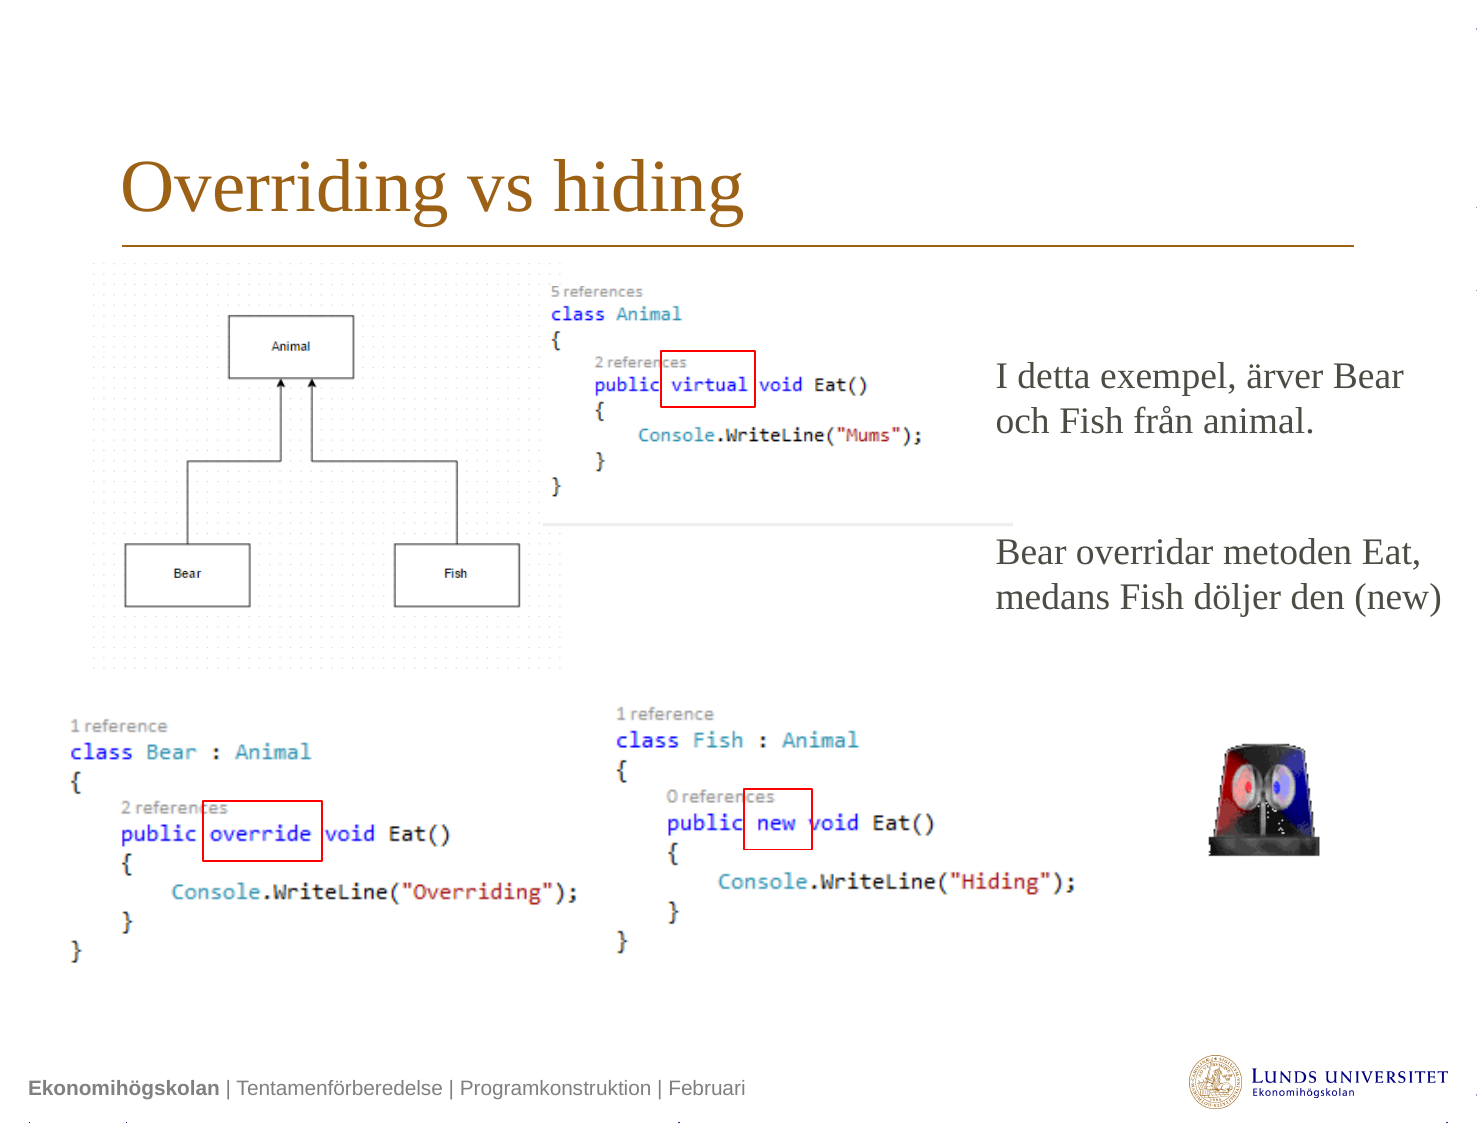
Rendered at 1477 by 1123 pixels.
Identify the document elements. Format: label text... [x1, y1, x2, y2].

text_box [39, 715, 709, 984]
picture [1189, 1055, 1448, 1109]
picture [1206, 738, 1326, 864]
picture [92, 253, 564, 669]
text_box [614, 702, 1140, 971]
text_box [543, 286, 1013, 528]
title Overriding vs hiding [105, 46, 1354, 234]
text_box I detta exempel, ärver Bear och Fish från animal. Bear overridar metoden Eat, medans Fish döljer den (new) [1016, 343, 1477, 529]
